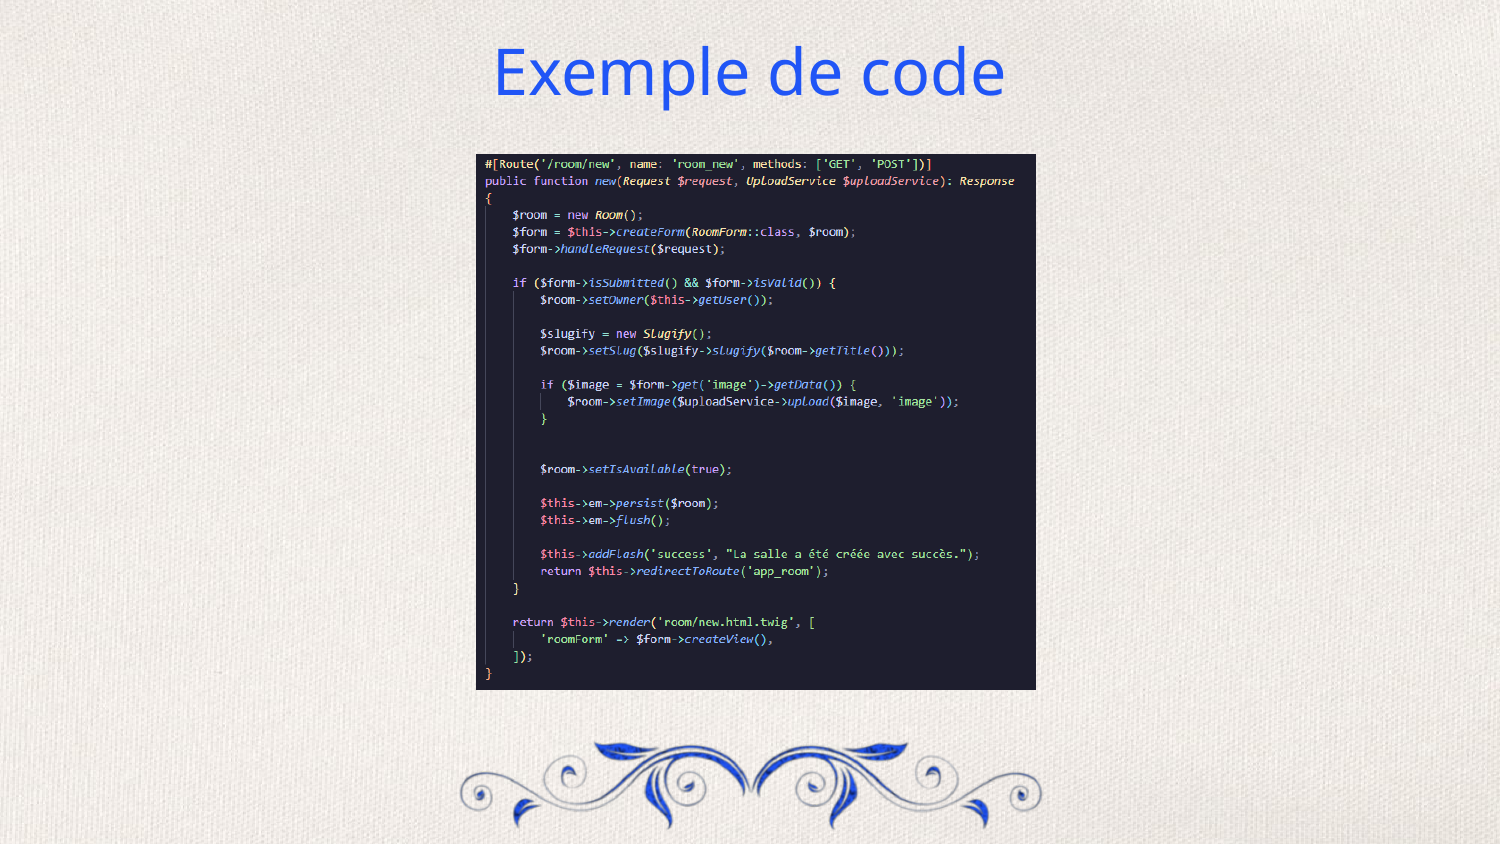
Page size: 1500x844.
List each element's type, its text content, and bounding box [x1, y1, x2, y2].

picture [0, 0, 1500, 844]
text_box Exemple de code [346, 15, 1153, 149]
